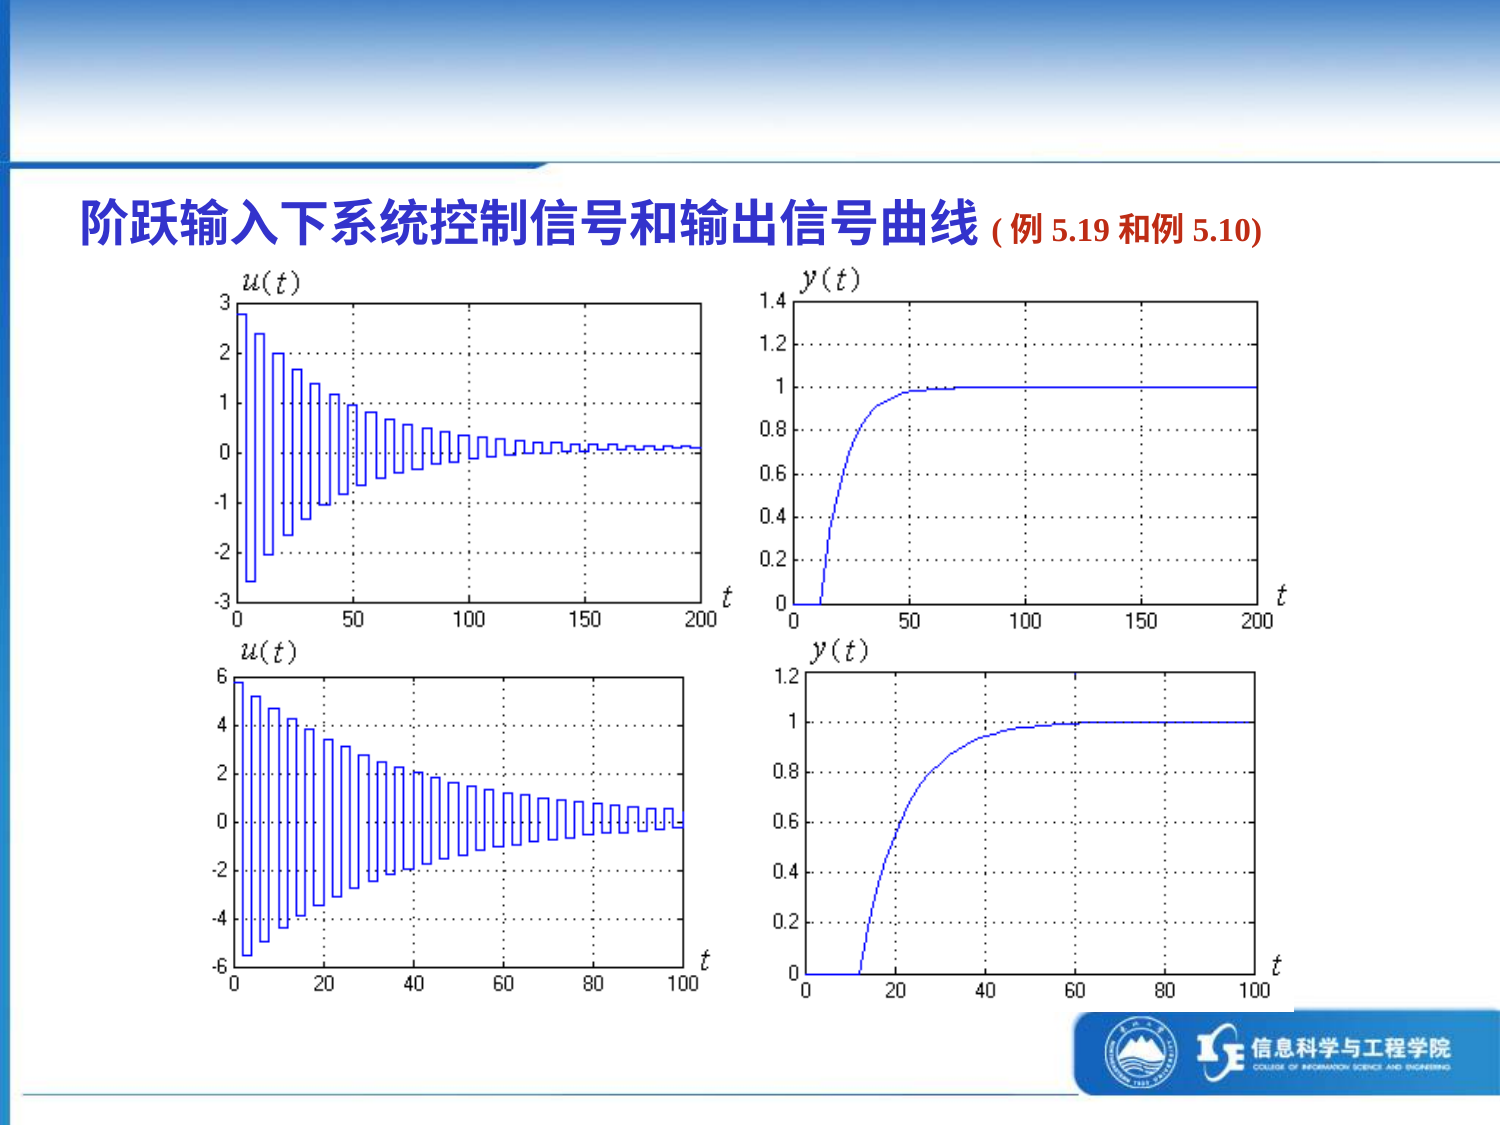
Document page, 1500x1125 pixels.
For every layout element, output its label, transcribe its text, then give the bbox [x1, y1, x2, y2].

picture [0, 0, 1500, 1125]
text_box 阶跃输入下系统控制信号和输出信号曲线(例5.19和例5.10) [64, 184, 1285, 260]
